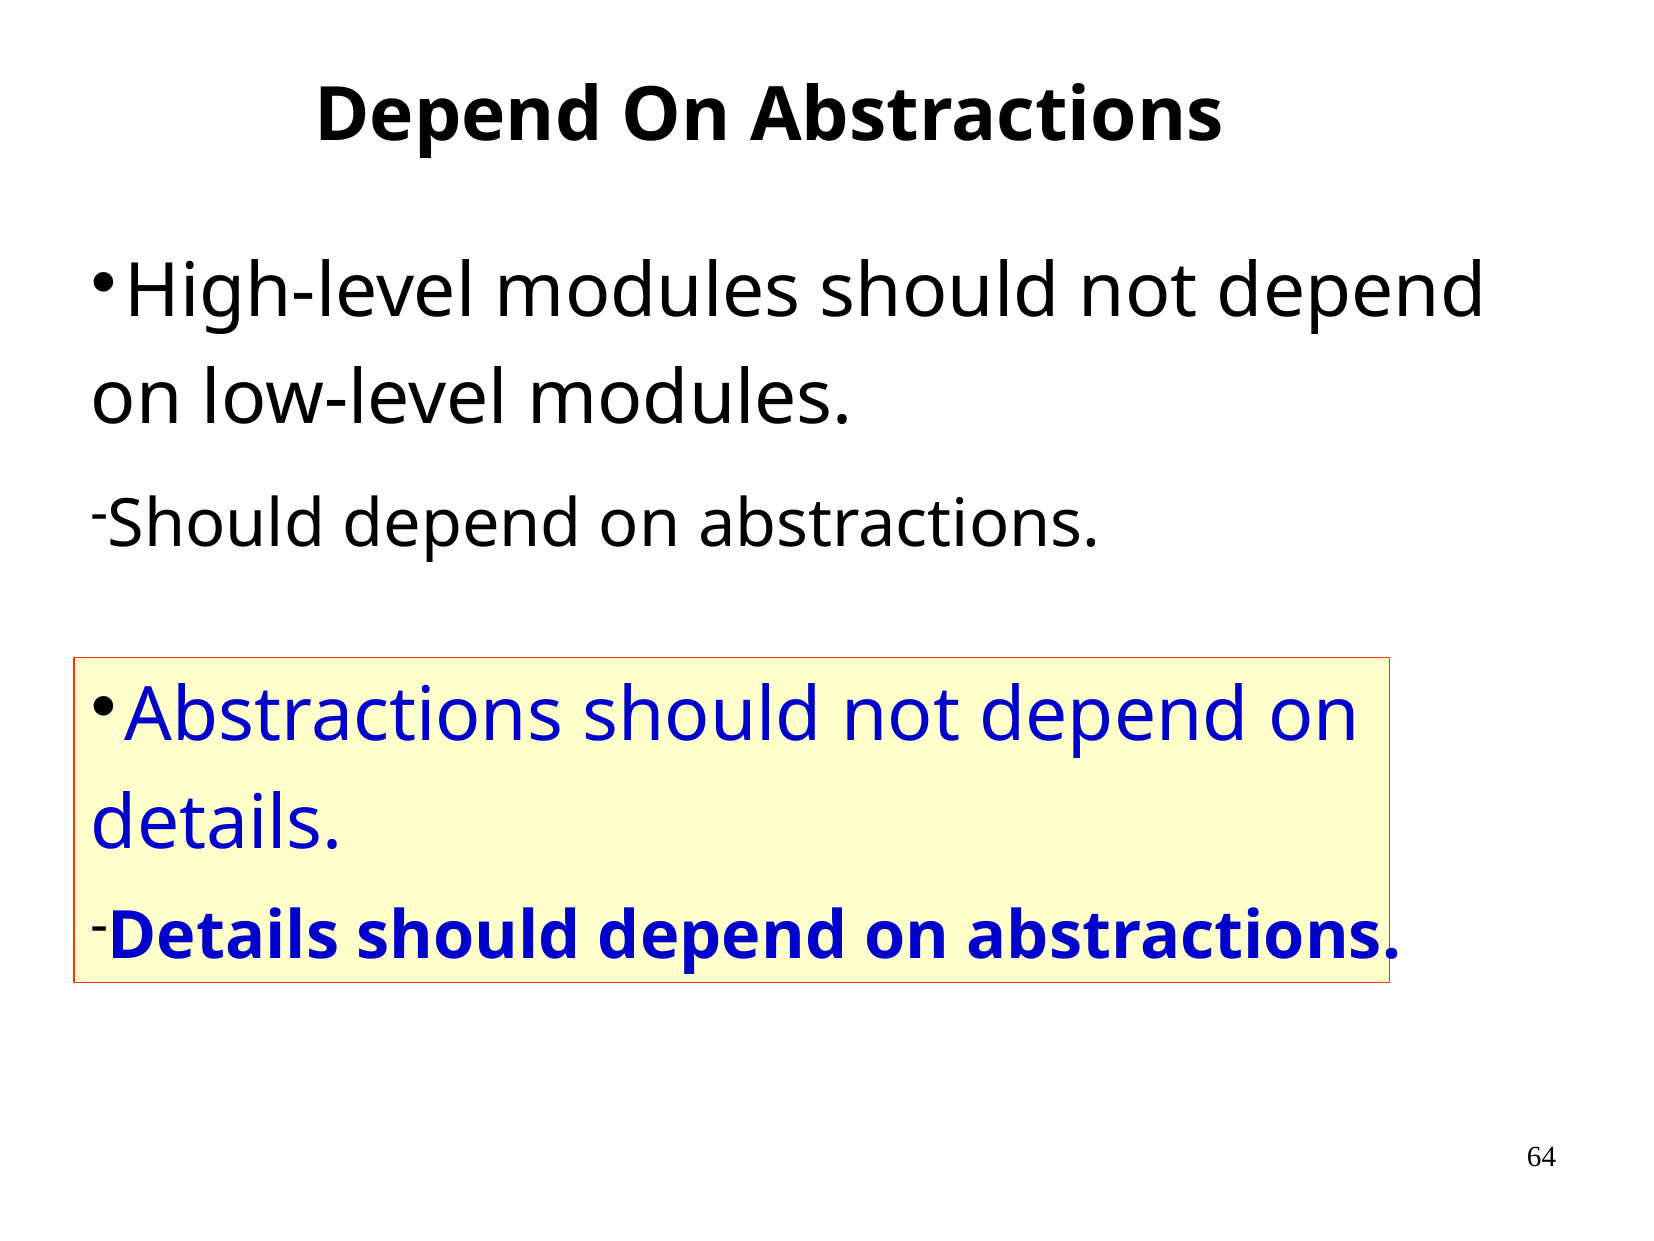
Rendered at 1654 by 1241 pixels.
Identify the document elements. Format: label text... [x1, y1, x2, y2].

list High-level modules should not depend on low-level modules. Should depend on abstractions. Abstractions should not depend on details. Details should depend on abstractions. [74, 214, 1603, 1241]
title Depend On Abstractions [64, 57, 1475, 176]
